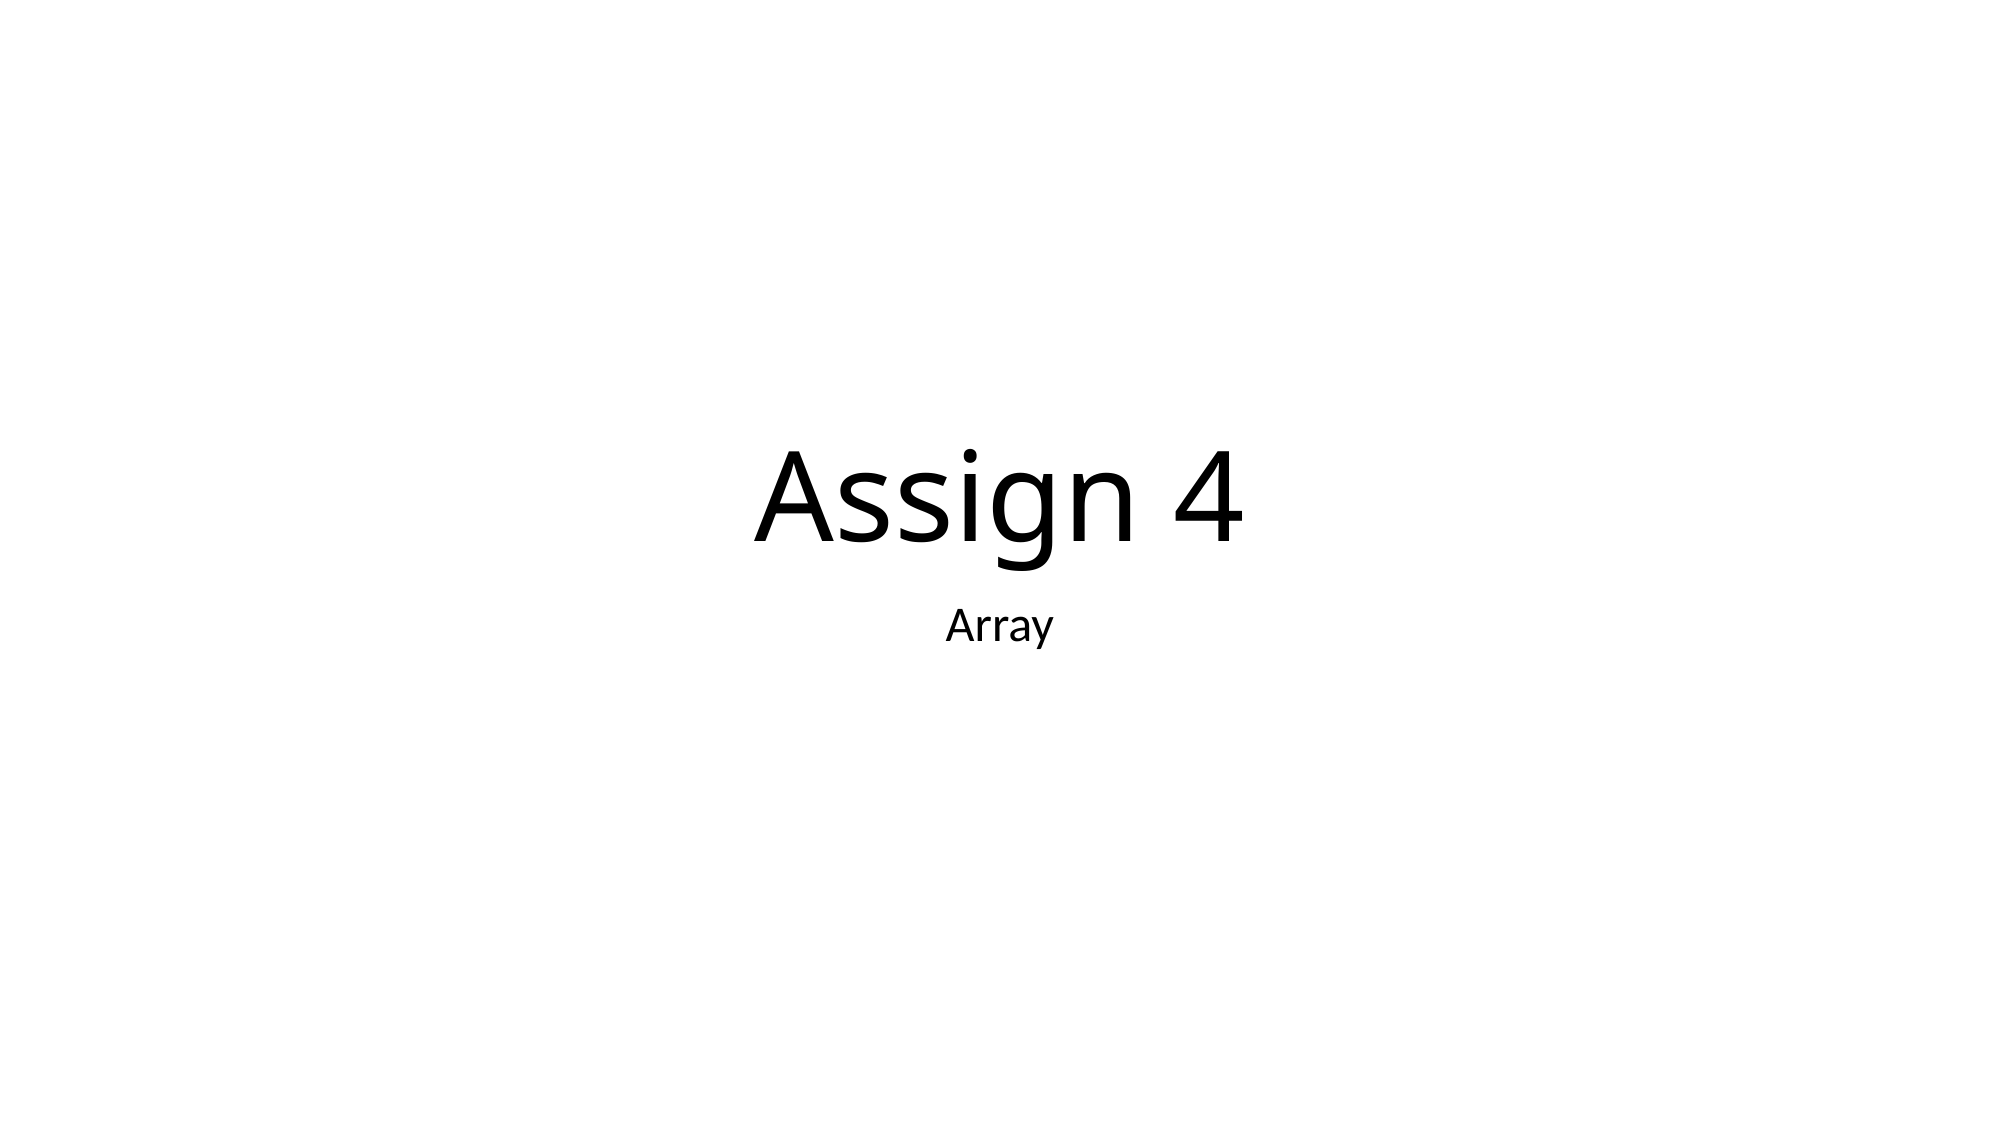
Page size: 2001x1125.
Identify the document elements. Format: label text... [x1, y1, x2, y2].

subtitle Array [249, 590, 1750, 863]
title Assign 4 [249, 184, 1750, 576]
